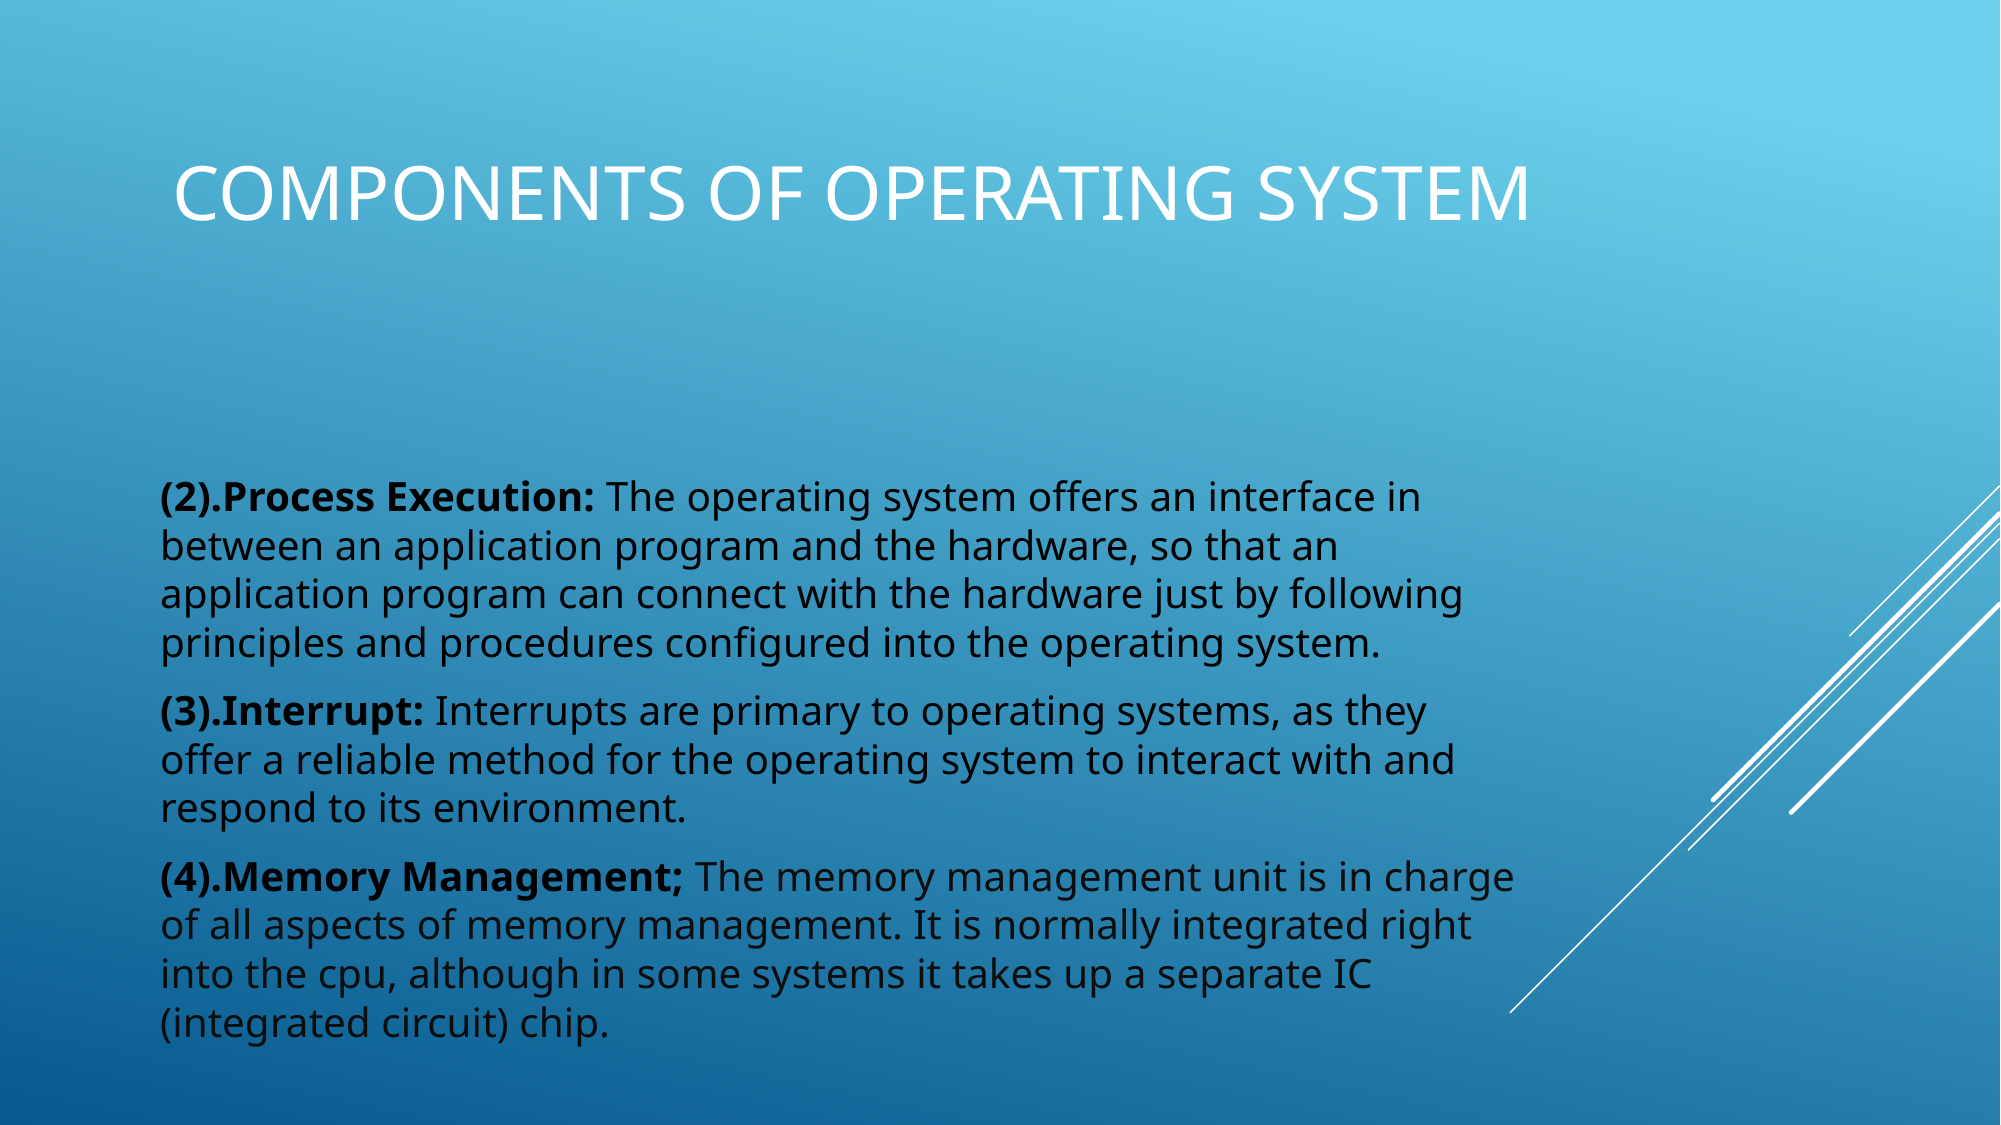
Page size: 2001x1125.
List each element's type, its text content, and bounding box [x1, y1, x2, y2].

list (2).Process Execution: The operating system offers an interface in between an application program and the hardware, so that an application program can connect with the hardware just by following principles and procedures configured into the operating system. (3).Interrupt: Interrupts are primary to operating systems, as they offer a reliable method for the operating system to interact with and respond to its environment. (4).Memory Management; The memory management unit is in charge of all aspects of memory management. It is normally integrated right into the cpu, although in some systems it takes up a separate IC (integrated circuit) chip. [145, 461, 1546, 1055]
title COMPONENTS OF OPERATING SYSTEM [157, 127, 1557, 345]
